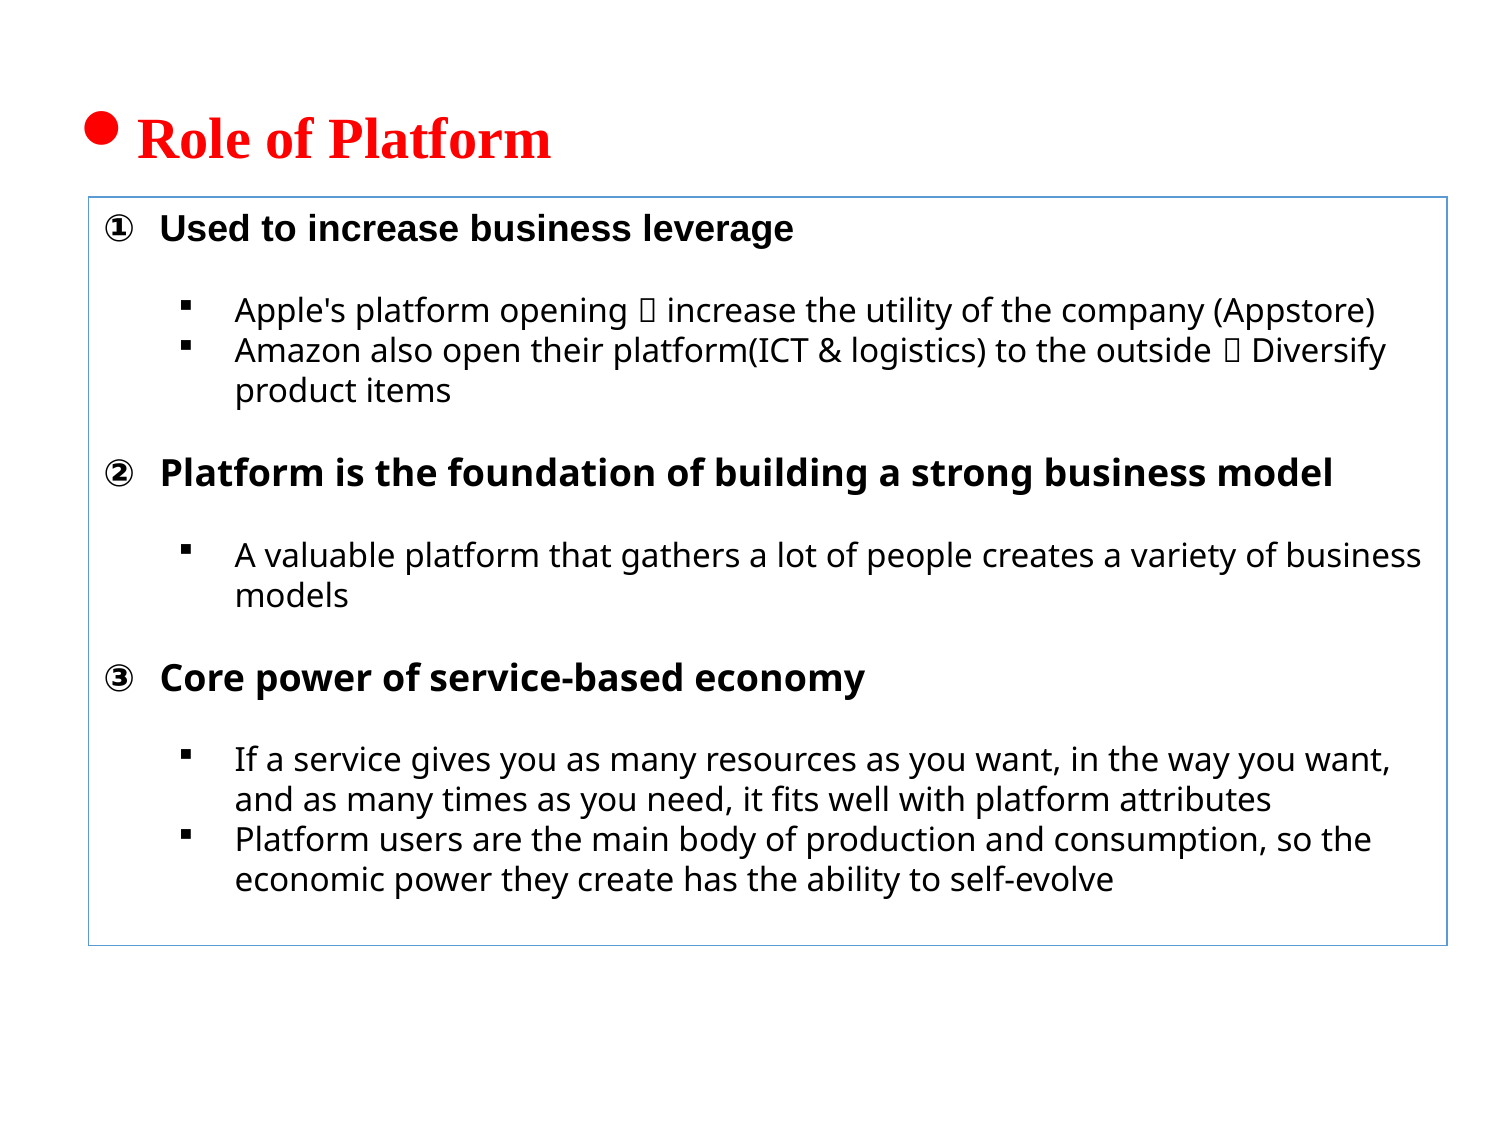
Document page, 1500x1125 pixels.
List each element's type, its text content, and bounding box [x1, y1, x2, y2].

text_box [0, 632, 1500, 1125]
text_box [0, 0, 1500, 632]
text_box Role of Platform [64, 93, 869, 178]
text_box Used to increase business leverage Apple's platform opening  increase the utility of the company (Appstore) Amazon also open their platform(ICT & logistics) to the outside  Diversify product items Platform is the foundation of building a strong business model A valuable platform that gathers a lot of people creates a variety of business models Core power of service-based economy If a service gives you as many resources as you want, in the way you want, and as many times as you need, it fits well with platform attributes Platform users are the main body of production and consumption, so the economic power they create has the ability to self-evolve [88, 197, 1447, 946]
